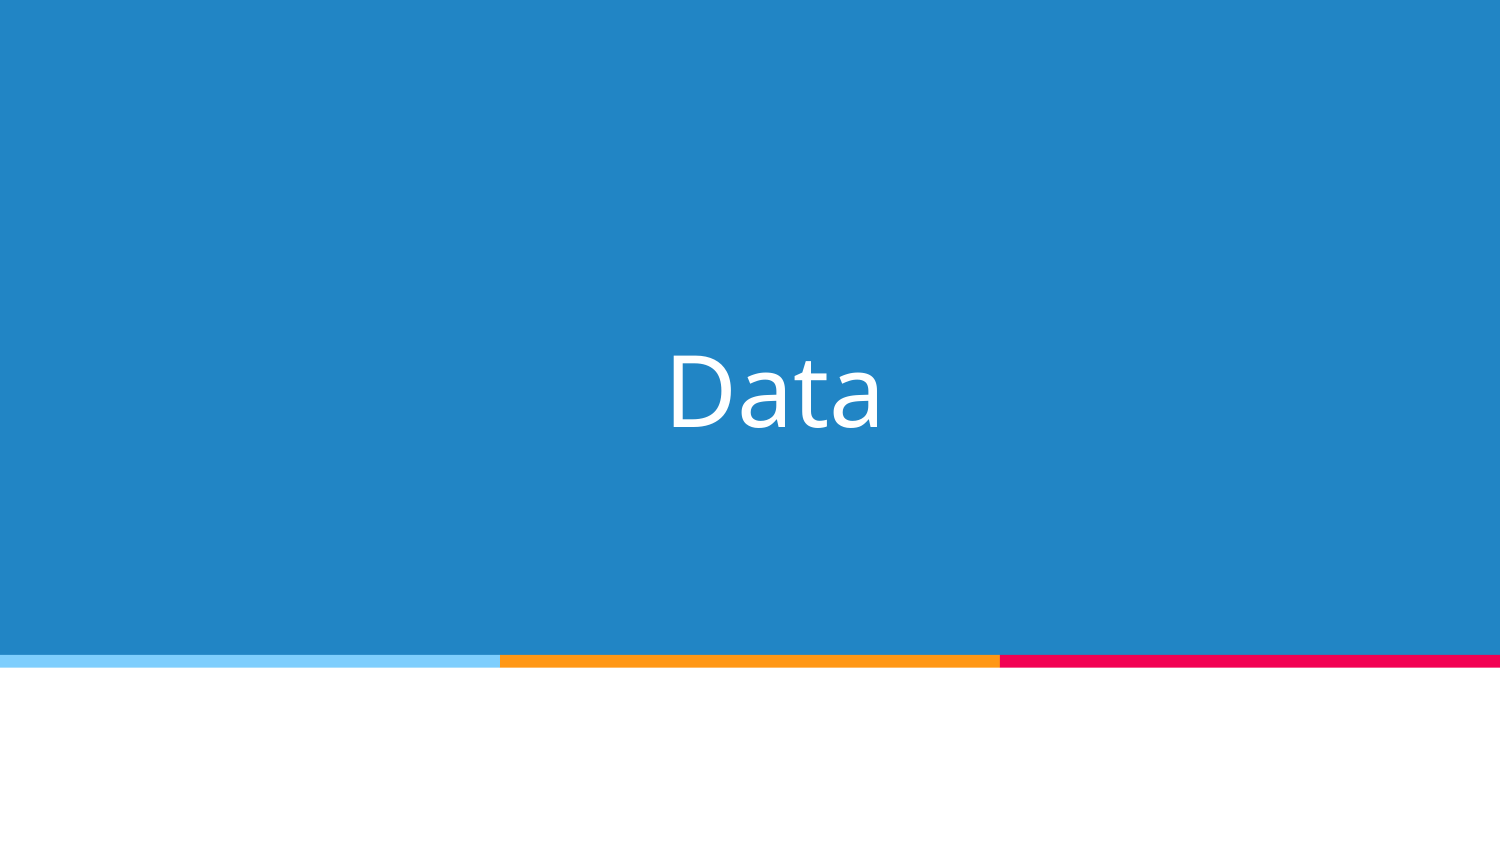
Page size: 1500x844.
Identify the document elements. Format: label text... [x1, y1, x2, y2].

title Data [137, 271, 1413, 463]
